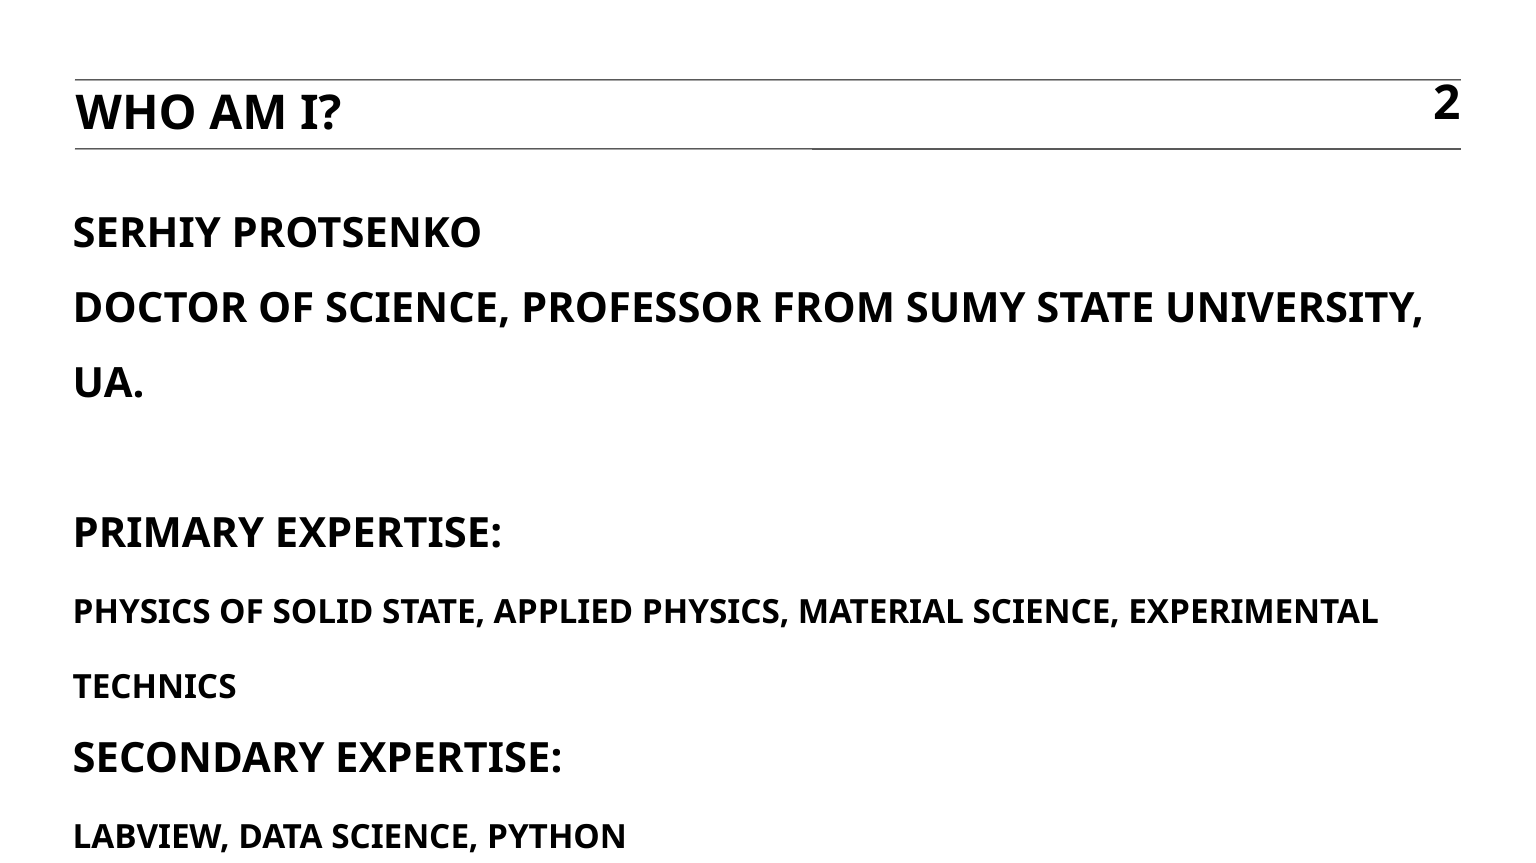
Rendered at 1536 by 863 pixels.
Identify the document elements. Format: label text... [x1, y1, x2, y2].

slide_number 2 [1419, 86, 1461, 138]
title Serhiy Protsenko Doctor of Science, Professor from Sumy state university, ua. Primary Expertise: Physics of solid state, applied physics, material science, experimental technics Secondary Expertise: Labview, data science, python [72, 174, 1456, 782]
list Who Am I? [60, 81, 1231, 132]
